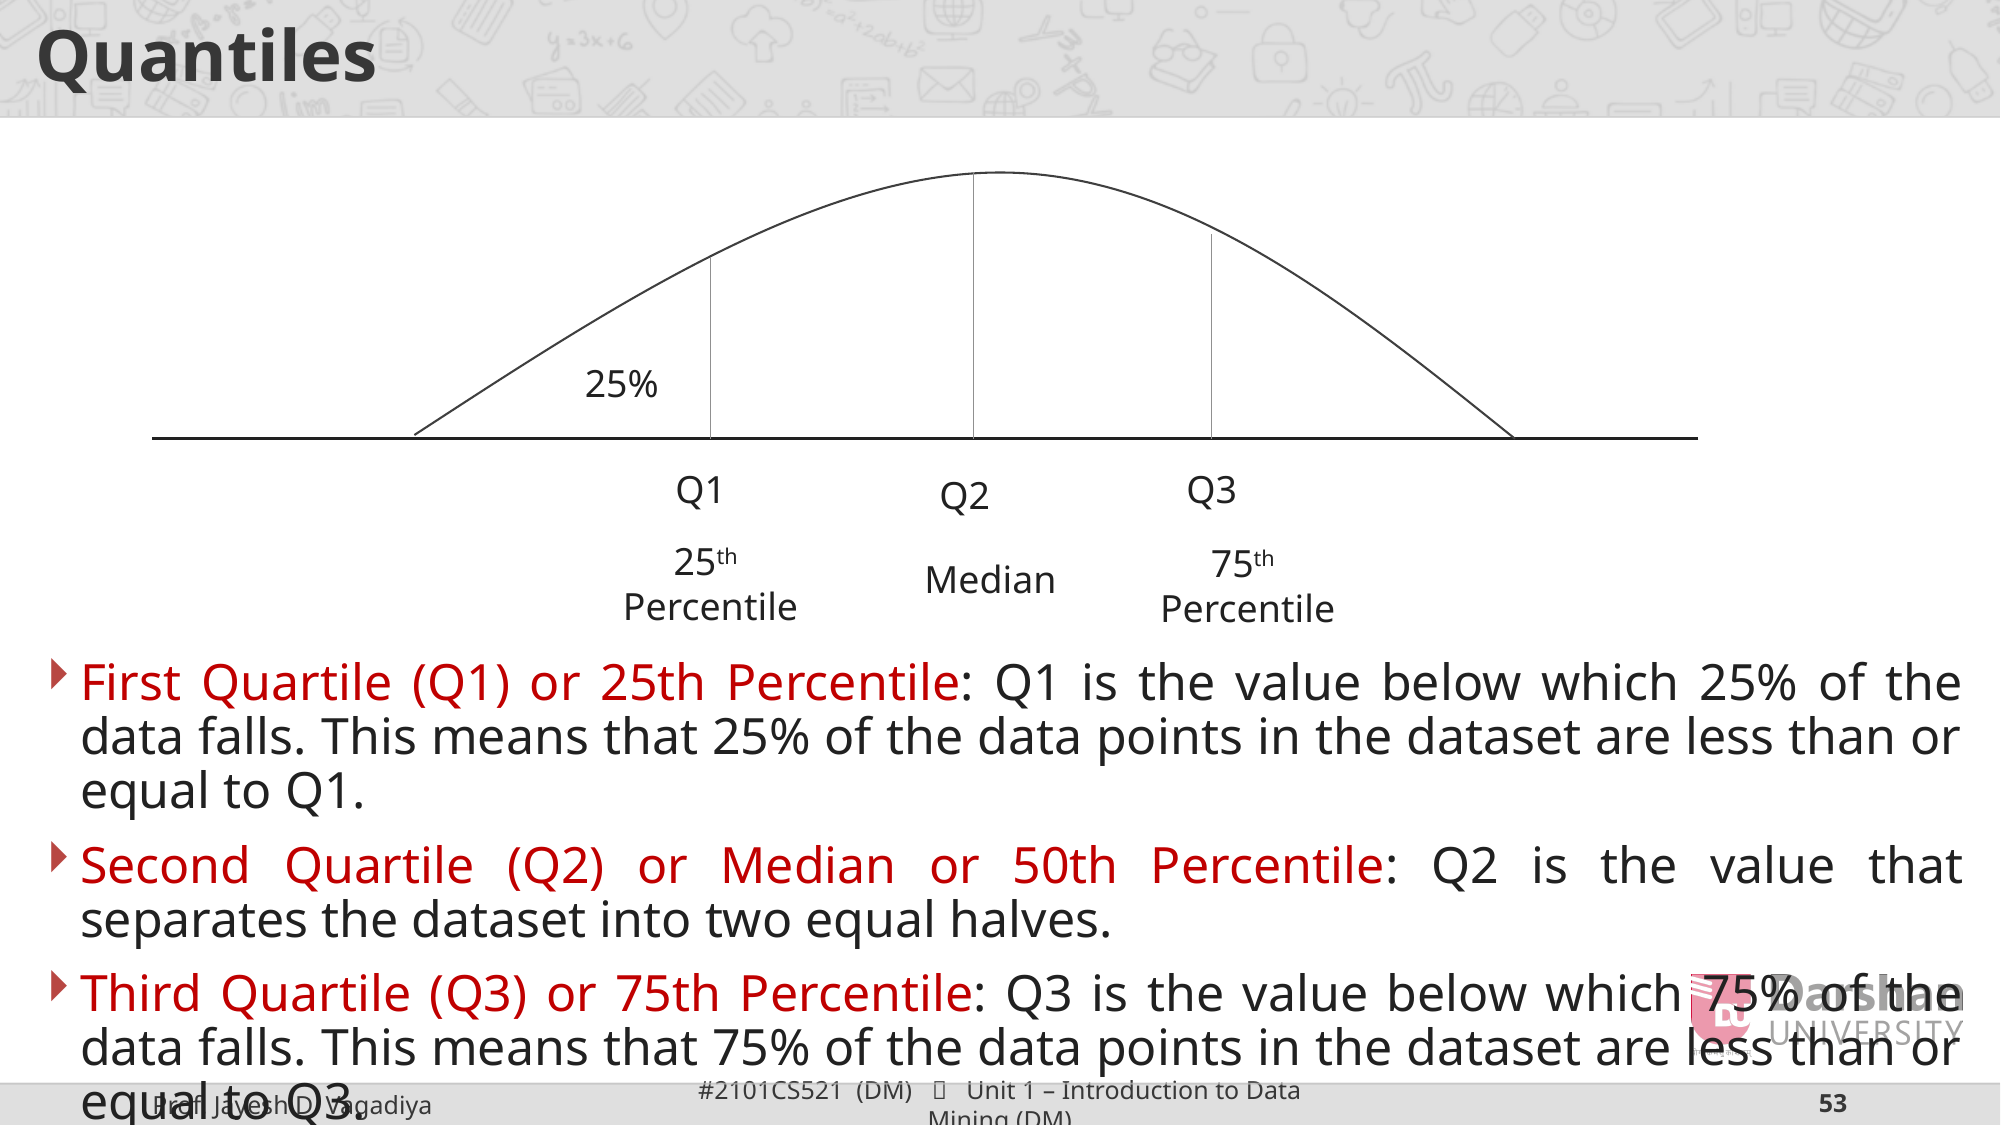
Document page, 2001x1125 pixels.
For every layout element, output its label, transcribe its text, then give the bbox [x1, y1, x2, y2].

text_box Q1 [660, 458, 741, 519]
text_box [974, 171, 1516, 438]
text_box 75th Percentile [1145, 532, 1351, 638]
text_box [413, 172, 973, 437]
text_box Q3 [1171, 458, 1252, 519]
title Quantiles [0, 0, 2000, 117]
text_box Median [909, 548, 1072, 609]
list First Quartile (Q1) or 25th Percentile: Q1 is the value below which 25% of the data falls. This means that 25% of the data points in the dataset are less than or equal to Q1. Second Quartile (Q2) or Median or 50th Percentile: Q2 is the value that separates the dataset into two equal halves. Third Quartile (Q3) or 75th Percentile: Q3 is the value below which 75% of the data falls. This means that 75% of the data points in the dataset are less than or equal to Q3. [21, 649, 1979, 1049]
text_box 25% [570, 352, 674, 413]
title Dissimilarity of Numeric Data [1691, 1049, 1963, 1057]
text_box 25th Percentile [608, 530, 814, 636]
text_box Q2 [924, 464, 1005, 524]
